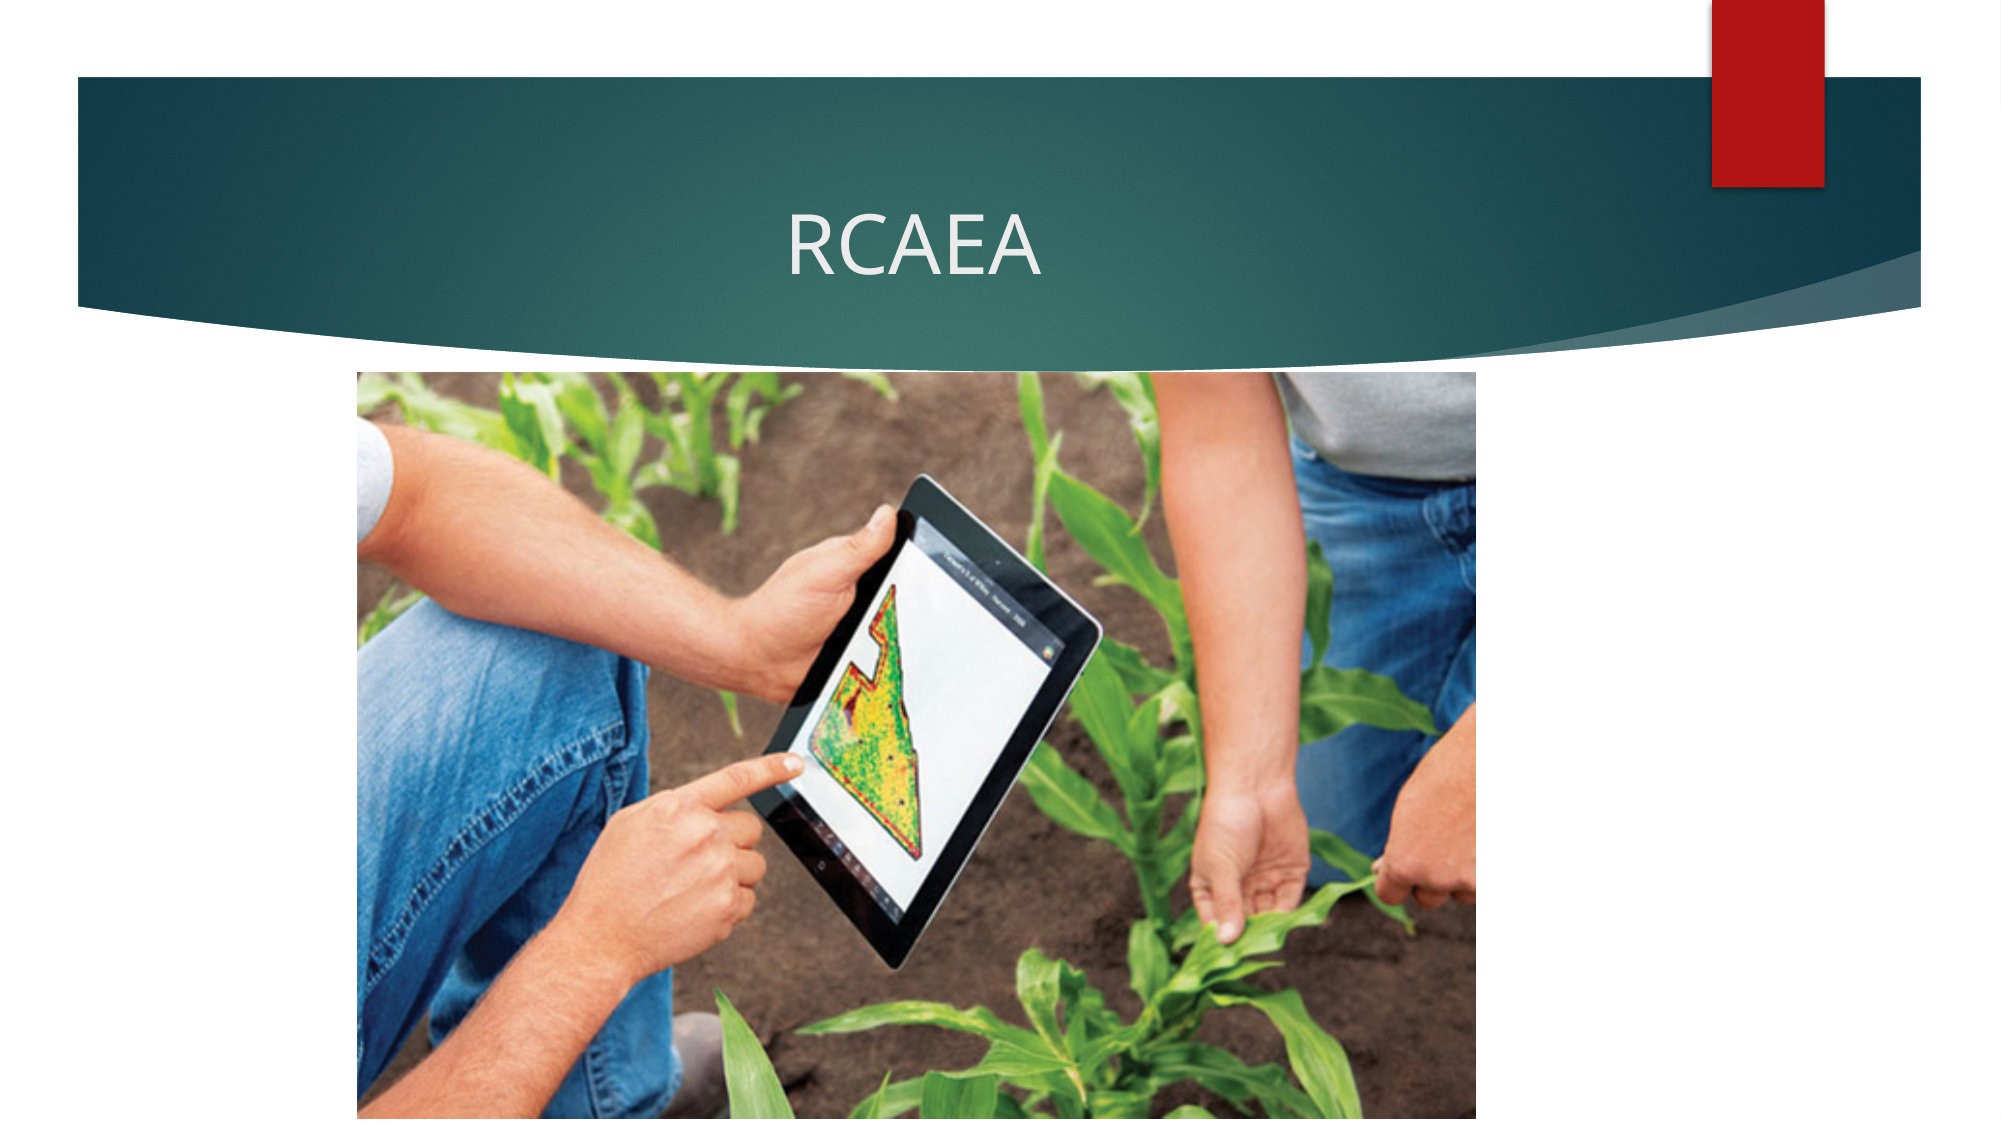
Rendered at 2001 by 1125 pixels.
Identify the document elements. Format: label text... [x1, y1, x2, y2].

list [356, 372, 1476, 1119]
title RCAEA [189, 159, 1638, 322]
